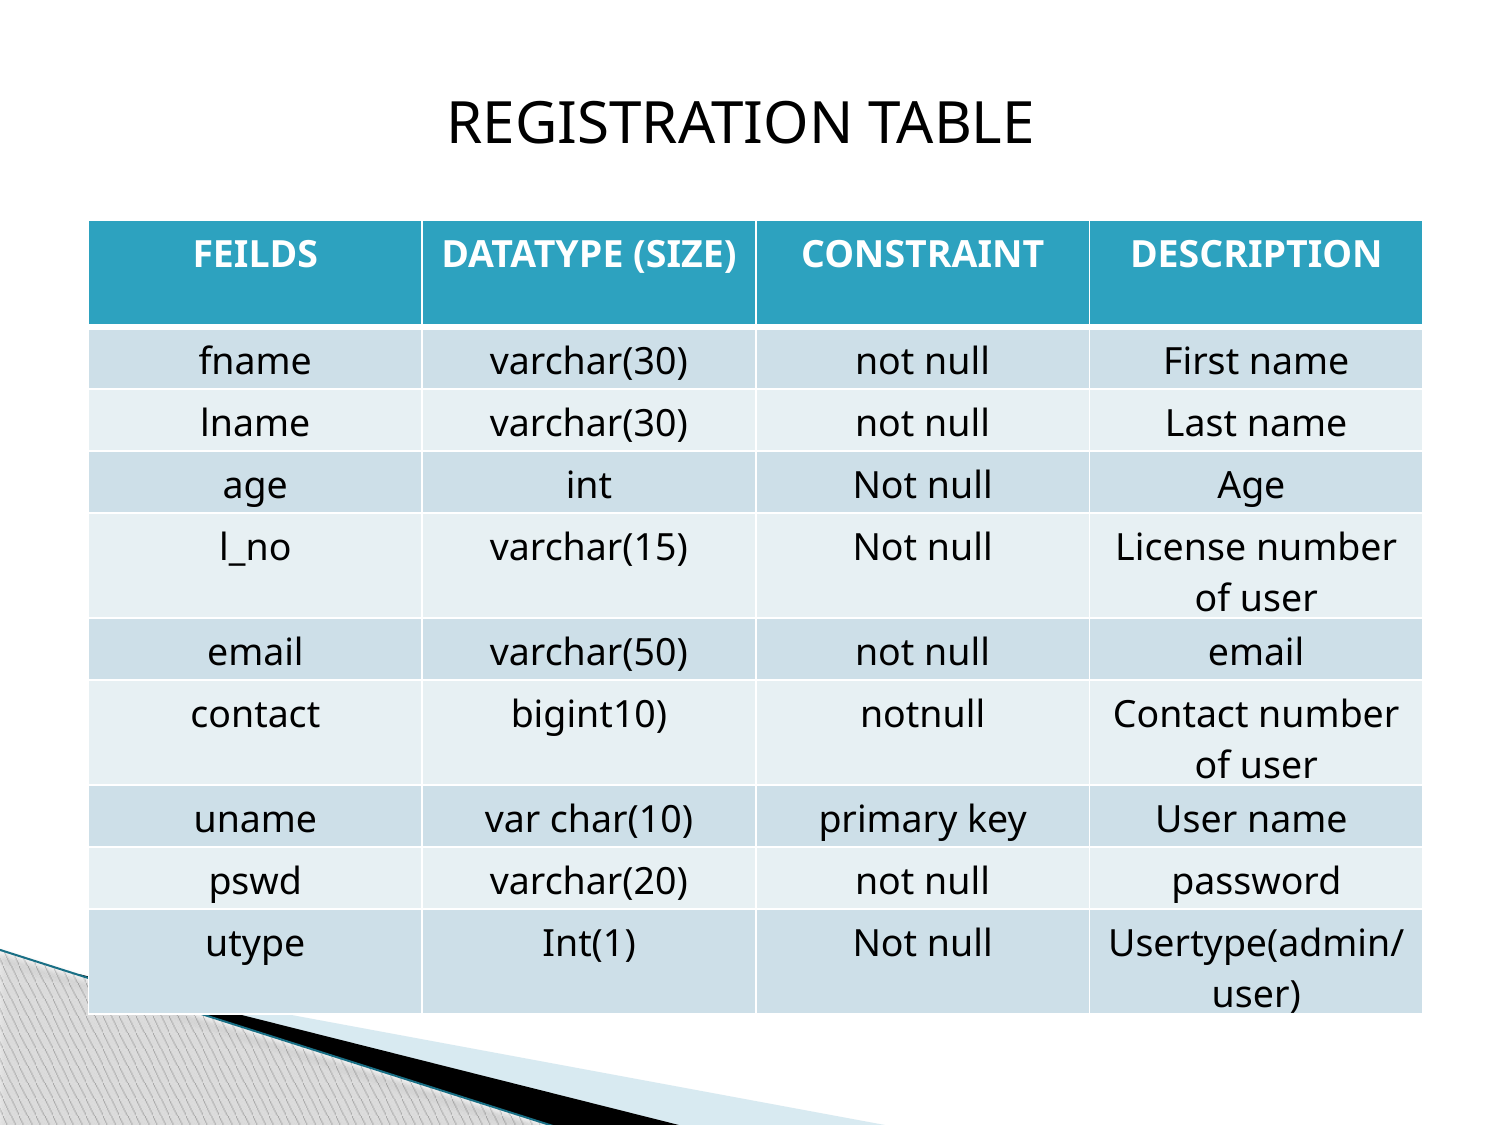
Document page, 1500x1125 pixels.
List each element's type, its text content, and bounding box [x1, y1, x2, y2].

table_cell pswd [89, 848, 421, 908]
table_cell varchar(20) [423, 848, 755, 908]
table_cell l_no [89, 514, 421, 617]
text_box REGISTRATION TABLE [431, 78, 1051, 163]
table_header CONSTRAINT [757, 221, 1089, 324]
table_cell User name [1090, 786, 1422, 846]
table_cell Age [1090, 452, 1422, 512]
table_cell Contact number of user [1090, 681, 1422, 784]
table_cell email [89, 619, 421, 679]
table_cell not null [757, 619, 1089, 679]
table_cell fname [89, 330, 421, 388]
table_cell int [423, 452, 755, 512]
table_header DESCRIPTION [1090, 221, 1422, 324]
table_cell License number of user [1090, 514, 1422, 617]
table_cell password [1090, 848, 1422, 908]
table_cell primary key [757, 786, 1089, 846]
table_cell not null [757, 390, 1089, 450]
table_cell First name [1090, 330, 1422, 388]
table_cell varchar(30) [423, 390, 755, 450]
table_cell Not null [757, 910, 1089, 1013]
table_cell varchar(50) [423, 619, 755, 679]
table_cell lname [89, 390, 421, 450]
table_cell utype [89, 910, 421, 1013]
table_cell contact [89, 681, 421, 784]
table_cell Usertype(admin/user) [1090, 910, 1422, 1013]
table_cell var char(10) [423, 786, 755, 846]
table_header DATATYPE (SIZE) [423, 221, 755, 324]
table_cell Int(1) [423, 910, 755, 1013]
table_cell Not null [757, 452, 1089, 512]
table_cell notnull [757, 681, 1089, 784]
table_cell not null [757, 848, 1089, 908]
table_cell Last name [1090, 390, 1422, 450]
table_header FEILDS [89, 221, 421, 324]
table_cell varchar(30) [423, 330, 755, 388]
table_cell email [1090, 619, 1422, 679]
table_cell uname [89, 786, 421, 846]
table_cell varchar(15) [423, 514, 755, 617]
table_cell Not null [757, 514, 1089, 617]
table_cell age [89, 452, 421, 512]
table_cell not null [757, 330, 1089, 388]
table_cell bigint10) [423, 681, 755, 784]
